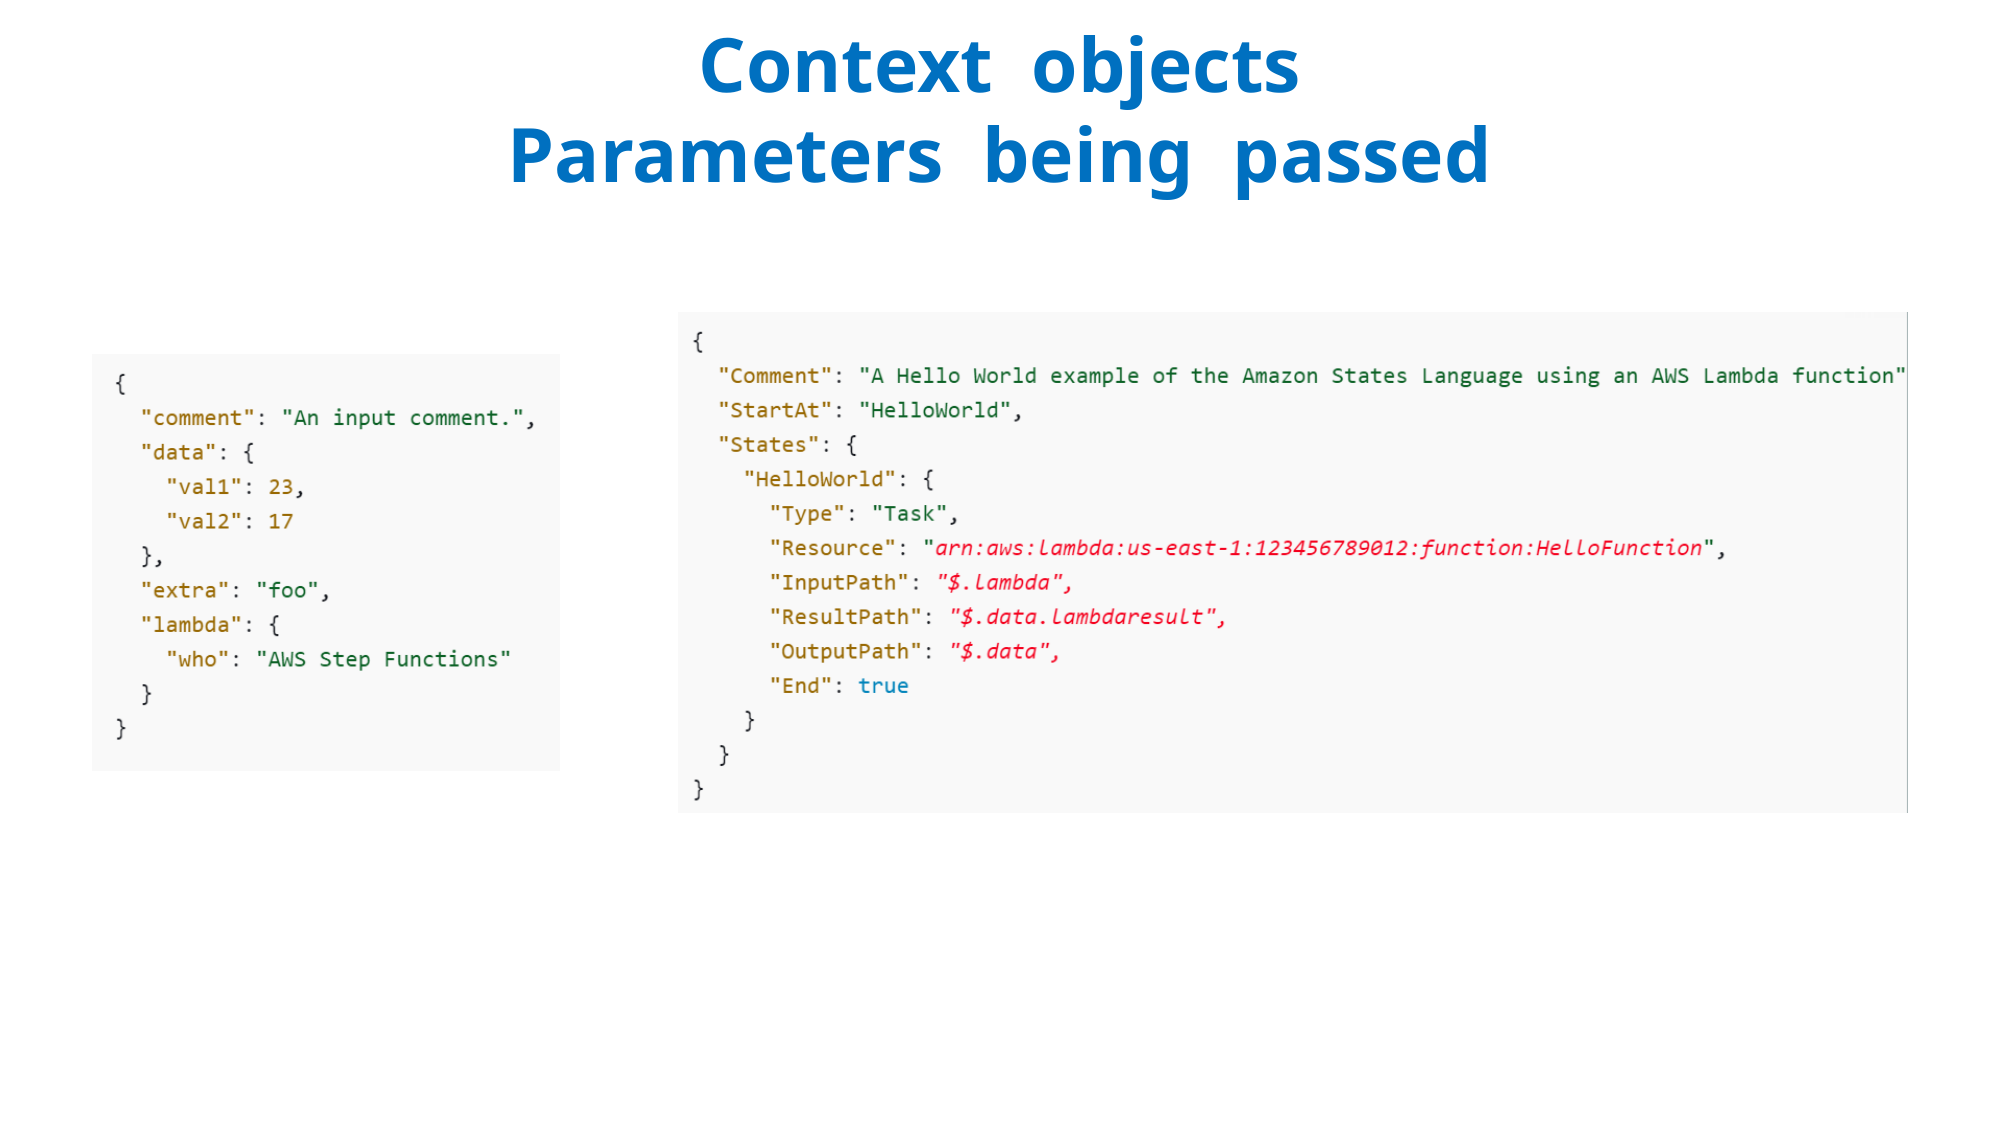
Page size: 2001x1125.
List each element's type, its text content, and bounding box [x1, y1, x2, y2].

text_box Context objects Parameters being passed [492, 9, 1508, 205]
picture [92, 354, 560, 771]
picture [678, 312, 1908, 813]
